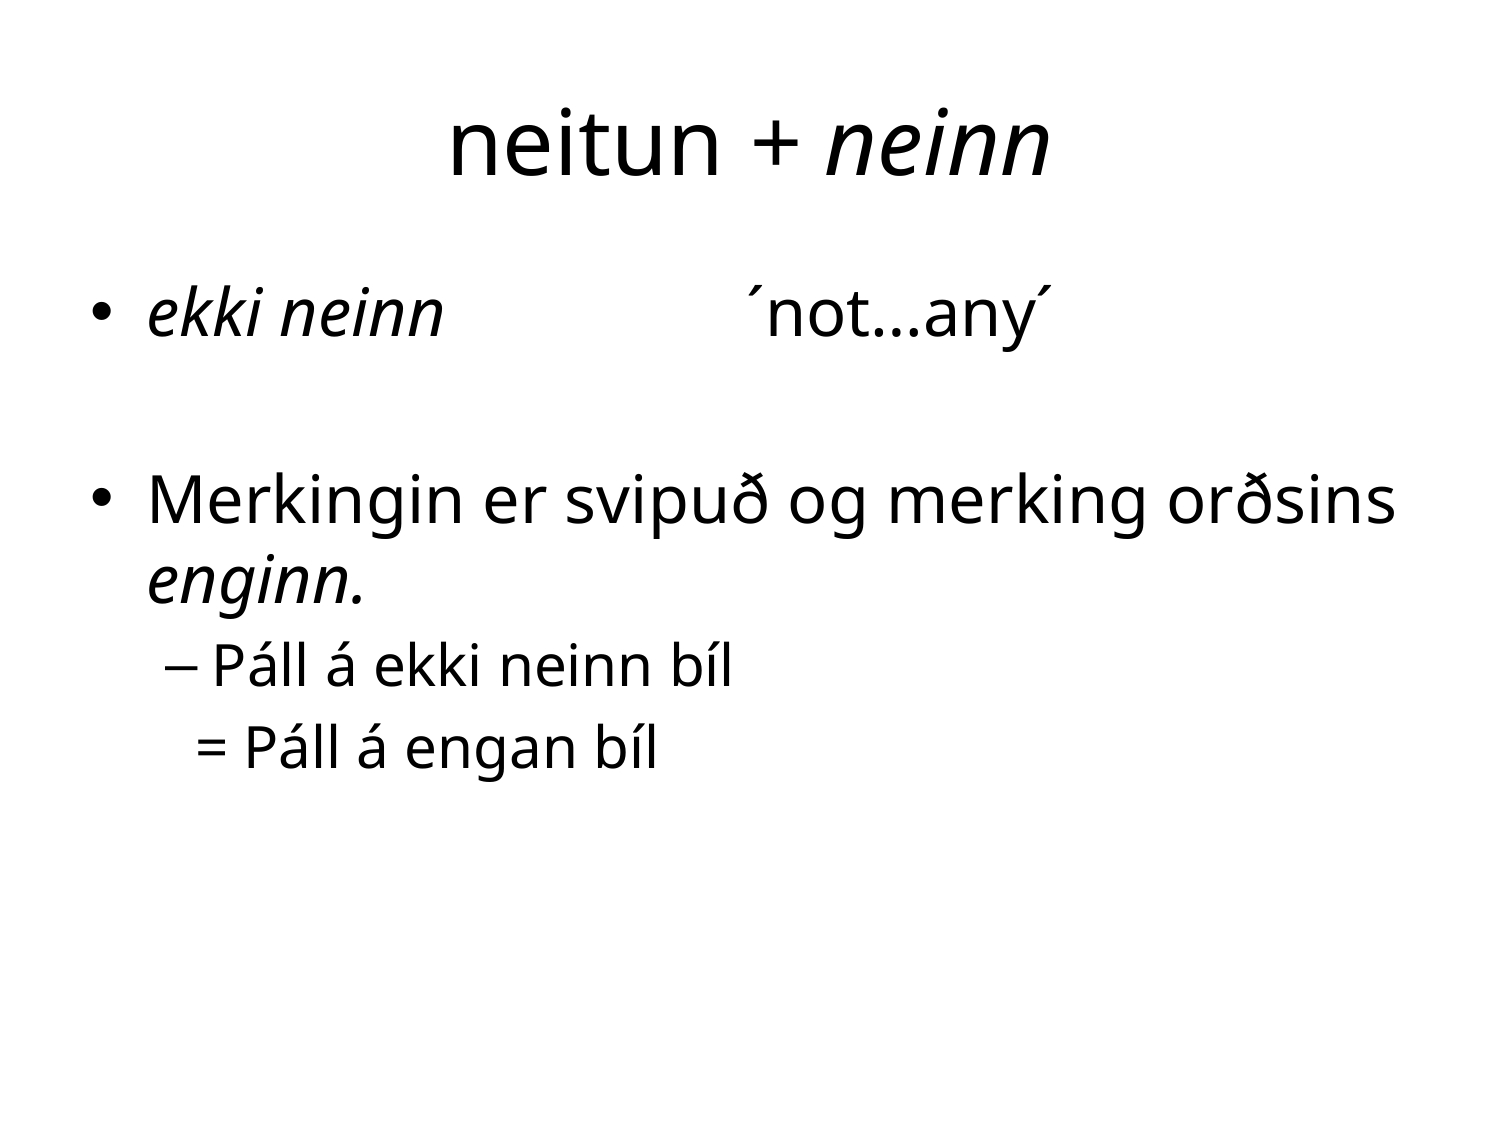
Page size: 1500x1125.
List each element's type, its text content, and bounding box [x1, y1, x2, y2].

list ekki neinn ´not…any´ Merkingin er svipuð og merking orðsins enginn. Páll á ekki neinn bíl = Páll á engan bíl [75, 262, 1425, 1005]
title neitun + neinn [75, 45, 1425, 233]
